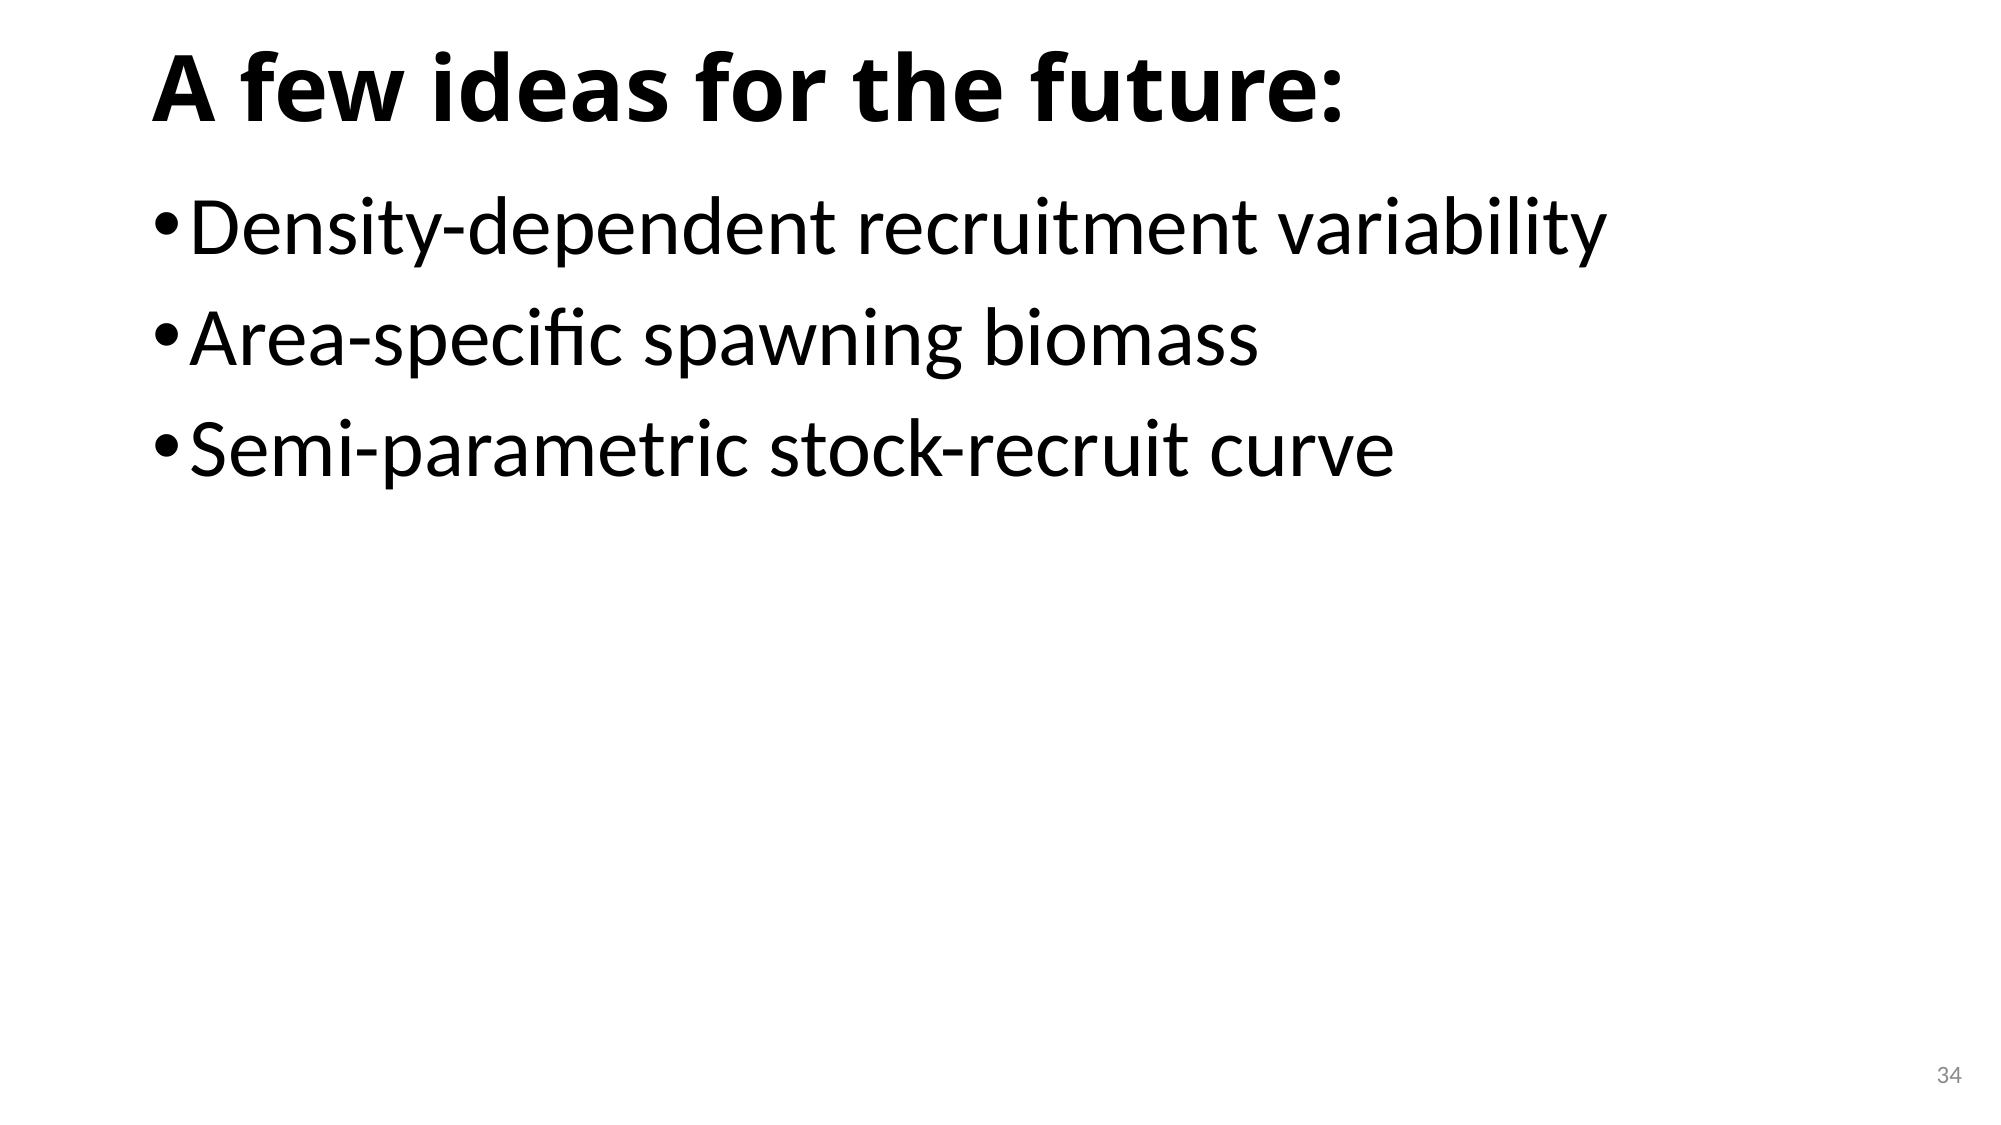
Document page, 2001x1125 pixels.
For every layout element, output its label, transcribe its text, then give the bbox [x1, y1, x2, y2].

title A few ideas for the future: [137, 14, 1863, 168]
list Density-dependent recruitment variability Area-specific spawning biomass Semi-parametric stock-recruit curve [137, 175, 1863, 1075]
slide_number 34 [1527, 1043, 1978, 1104]
